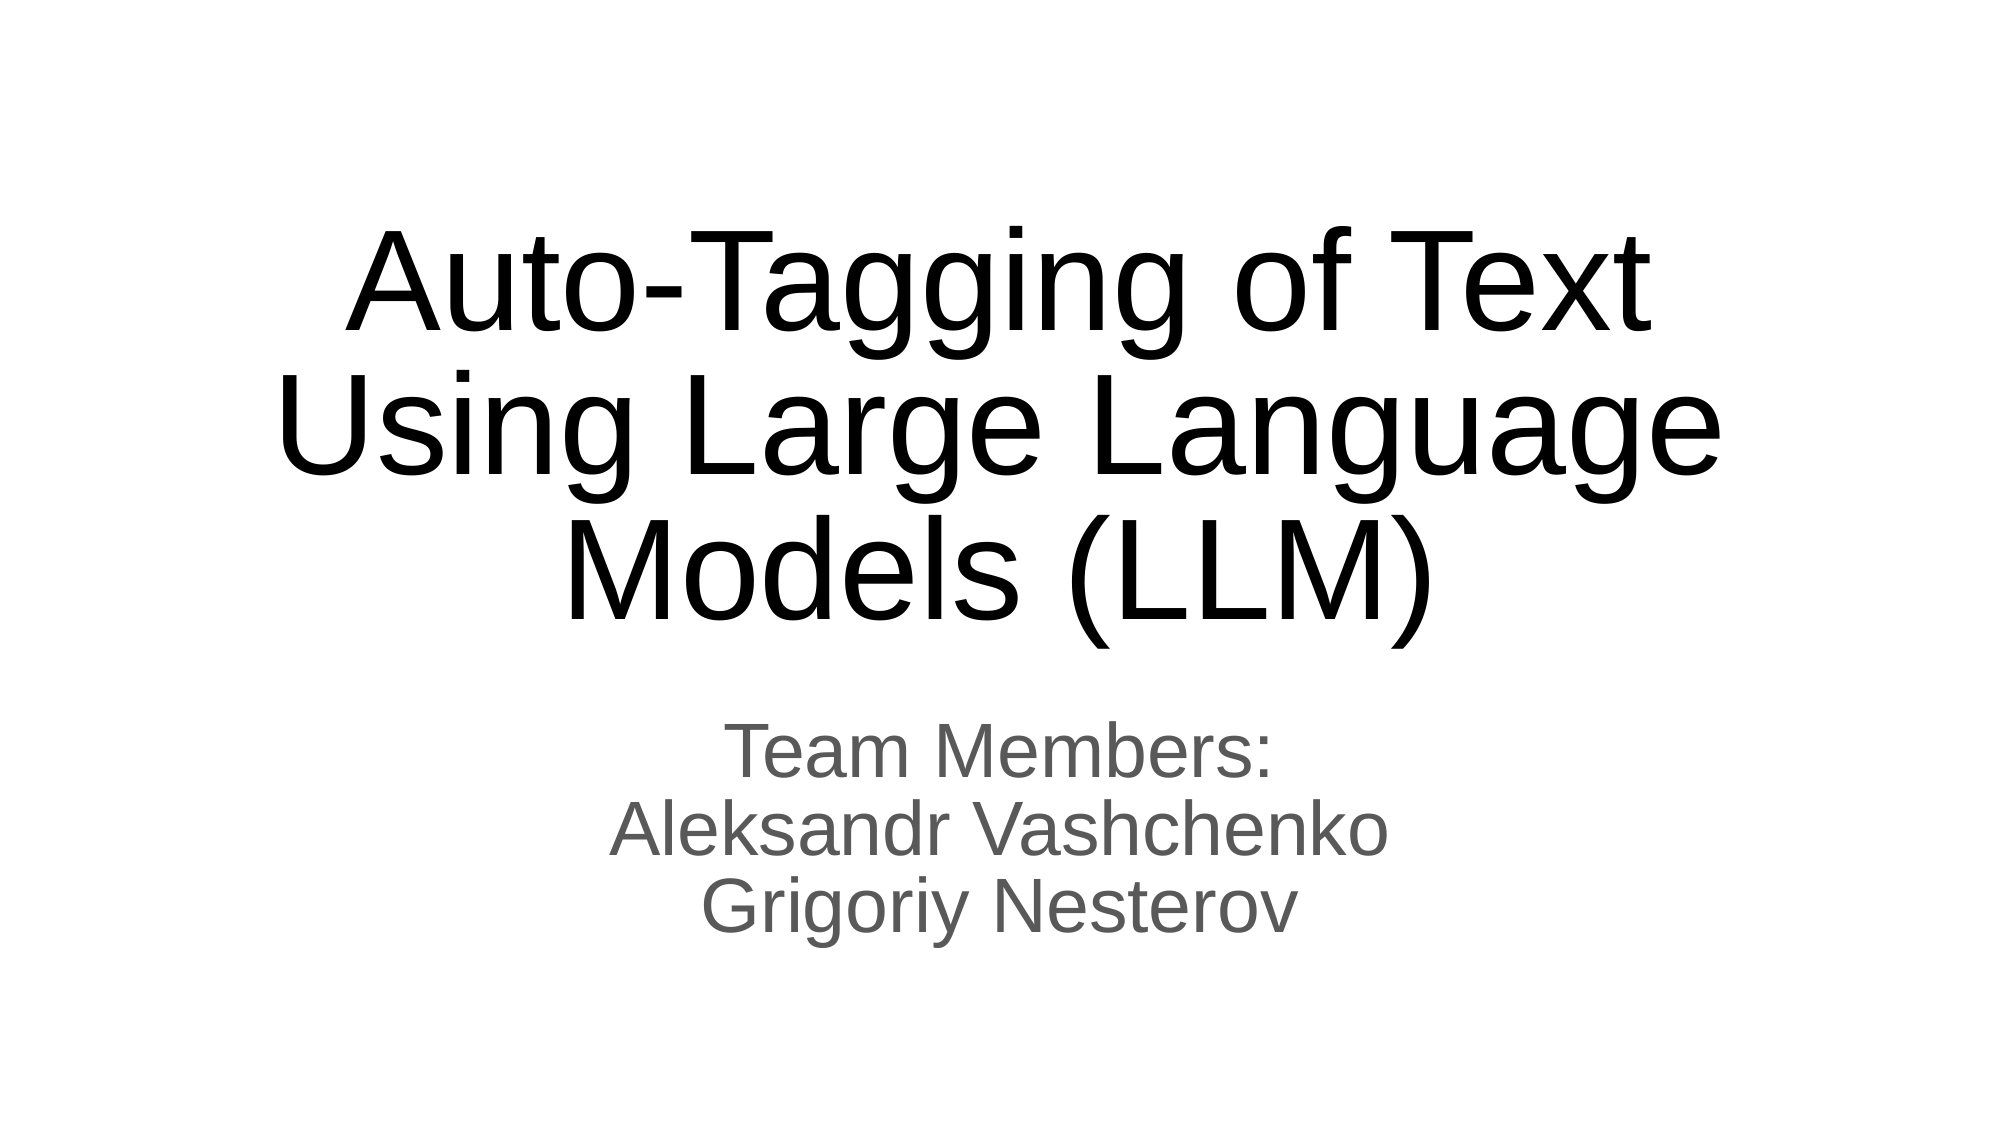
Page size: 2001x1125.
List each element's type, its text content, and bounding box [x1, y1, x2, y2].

subtitle Team Members: Aleksandr Vashchenko Grigoriy Nesterov [249, 708, 1750, 980]
title Auto-Tagging of Text Using Large Language Models (LLM) [249, 184, 1750, 657]
